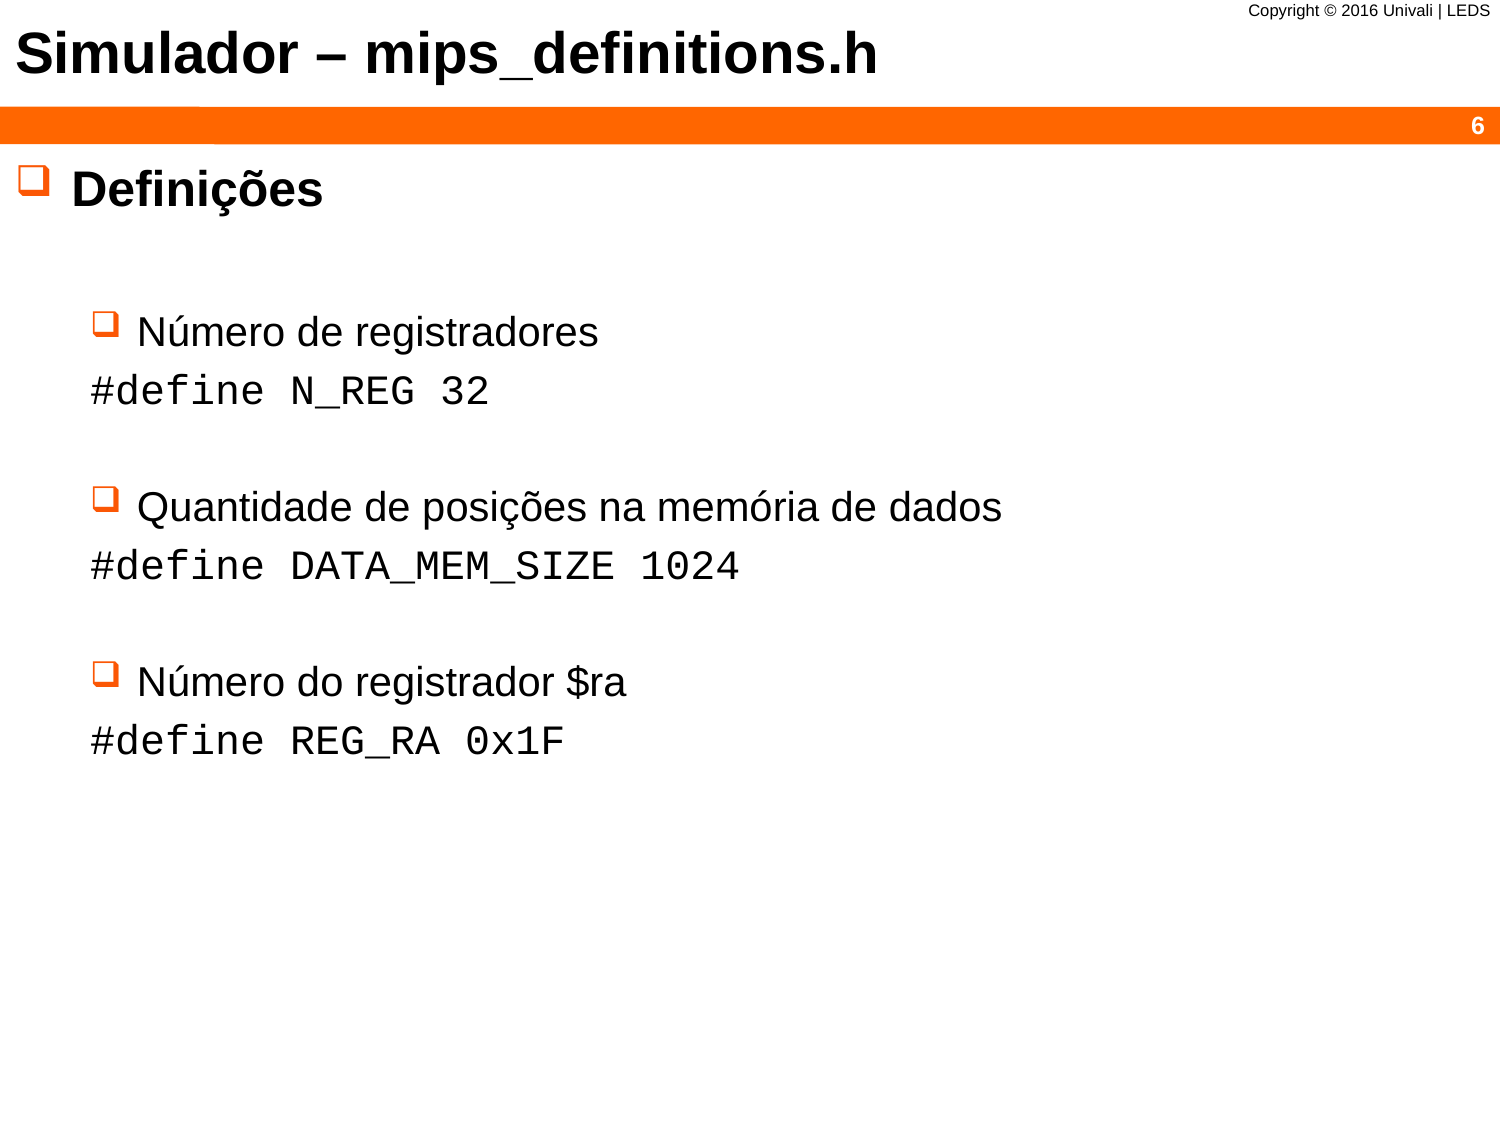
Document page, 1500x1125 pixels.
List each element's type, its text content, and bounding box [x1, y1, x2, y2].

list Definições Número de registradores #define N_REG 32 Quantidade de posições na memória de dados #define DATA_MEM_SIZE 1024 Número do registrador $ra #define REG_RA 0x1F [0, 148, 1500, 1125]
title Simulador – mips_definitions.h [0, 0, 1500, 100]
